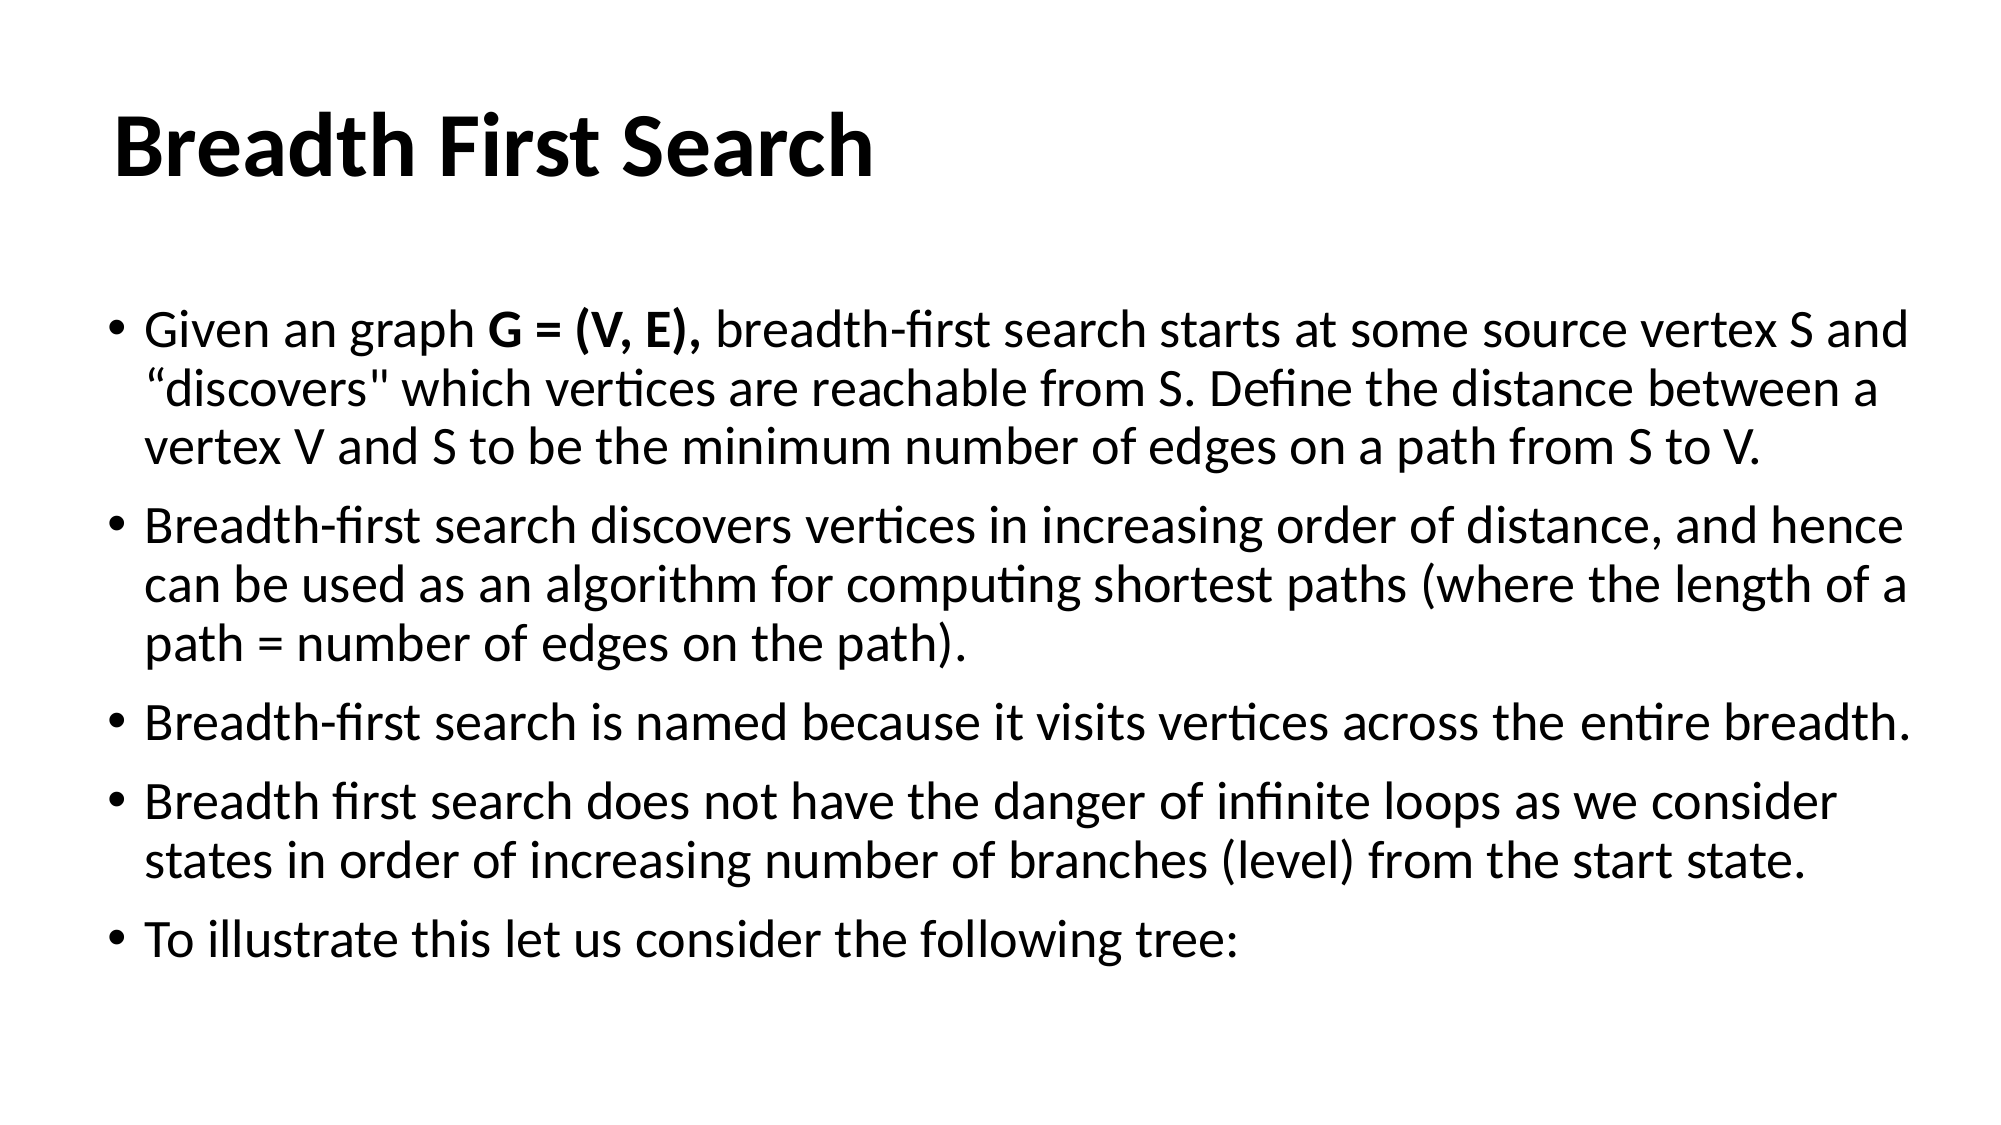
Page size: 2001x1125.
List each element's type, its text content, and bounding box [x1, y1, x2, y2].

list Given an graph G = (V, E), breadth-first search starts at some source vertex S and “discovers" which vertices are reachable from S. Define the distance between a vertex V and S to be the minimum number of edges on a path from S to V. Breadth-first search discovers vertices in increasing order of distance, and hence can be used as an algorithm for computing shortest paths (where the length of a path = number of edges on the path). Breadth-first search is named because it visits vertices across the entire breadth. Breadth first search does not have the danger of infinite loops as we consider states in order of increasing number of branches (level) from the start state. To illustrate this let us consider the following tree: [92, 293, 1965, 1082]
title Breadth First Search [98, 59, 1863, 234]
